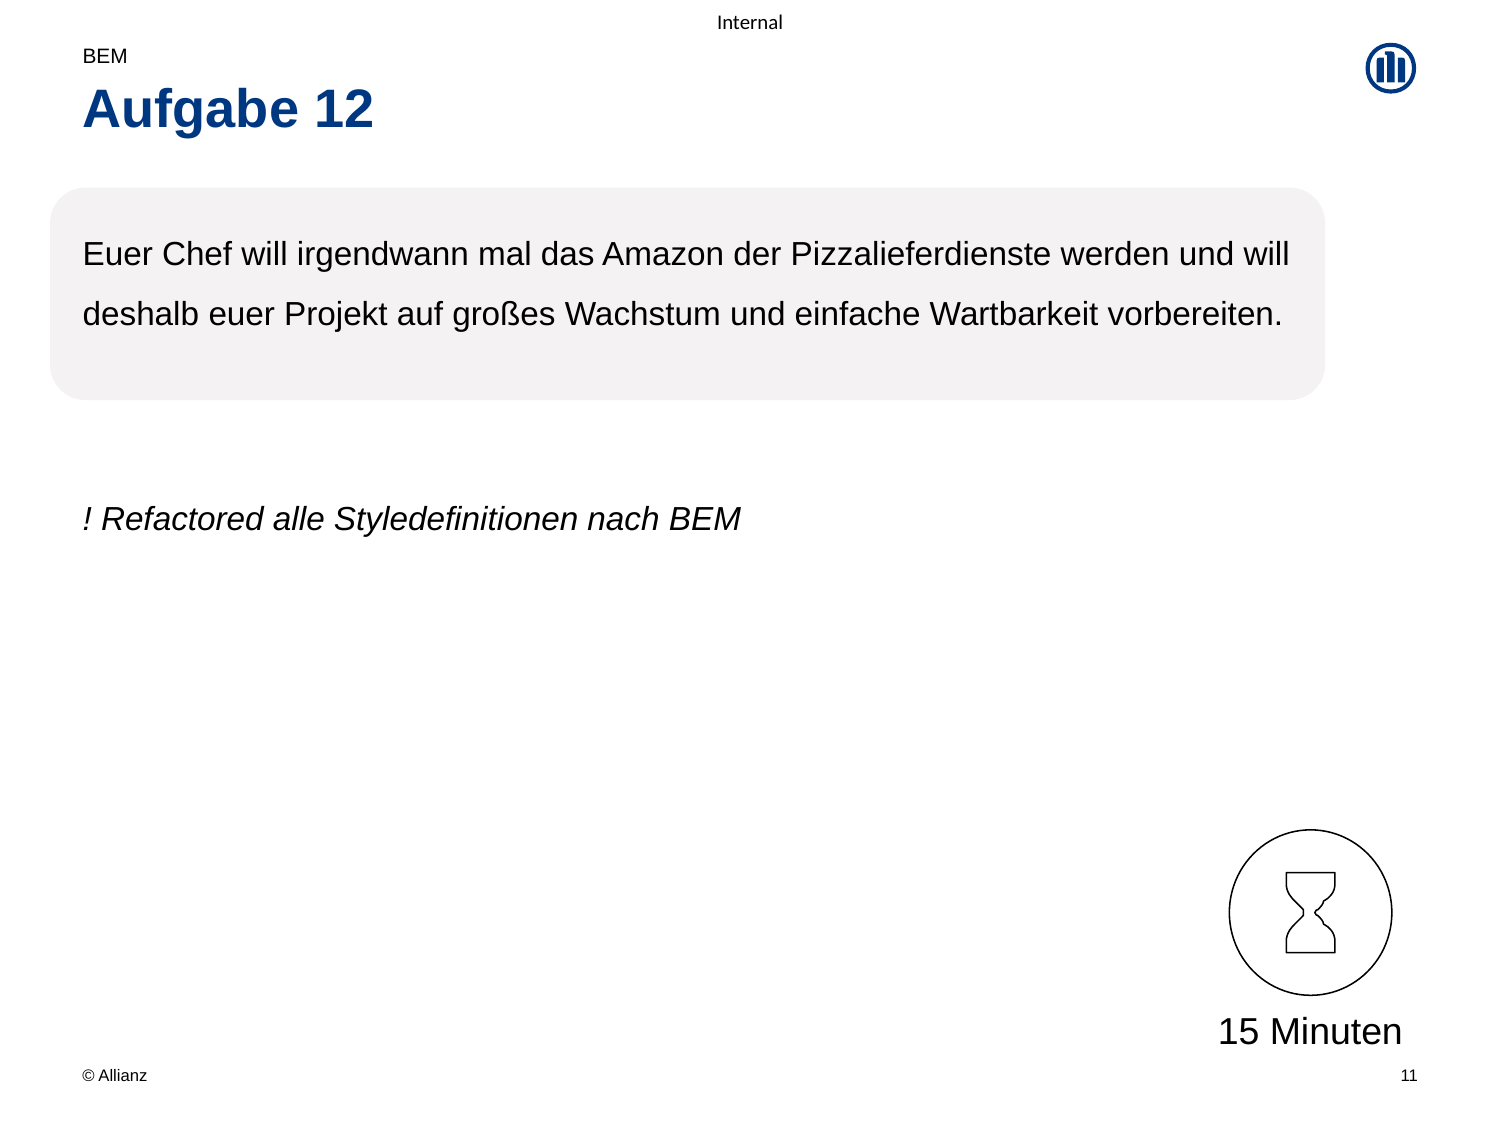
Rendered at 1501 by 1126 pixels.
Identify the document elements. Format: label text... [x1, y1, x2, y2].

slide_number 11 [1352, 1065, 1419, 1126]
text_box 15 Minuten [1206, 995, 1416, 1064]
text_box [1229, 829, 1393, 996]
list BEM [82, 42, 750, 68]
text_box [50, 187, 1326, 401]
title Aufgabe 12 [82, 72, 1209, 127]
list Euer Chef will irgendwann mal das Amazon der Pizzalieferdienste werden und will deshalb euer Projekt auf großes Wachstum und einfache Wartbarkeit vorbereiten. ! Refactored alle Styledefinitionen nach BEM [82, 212, 1301, 363]
